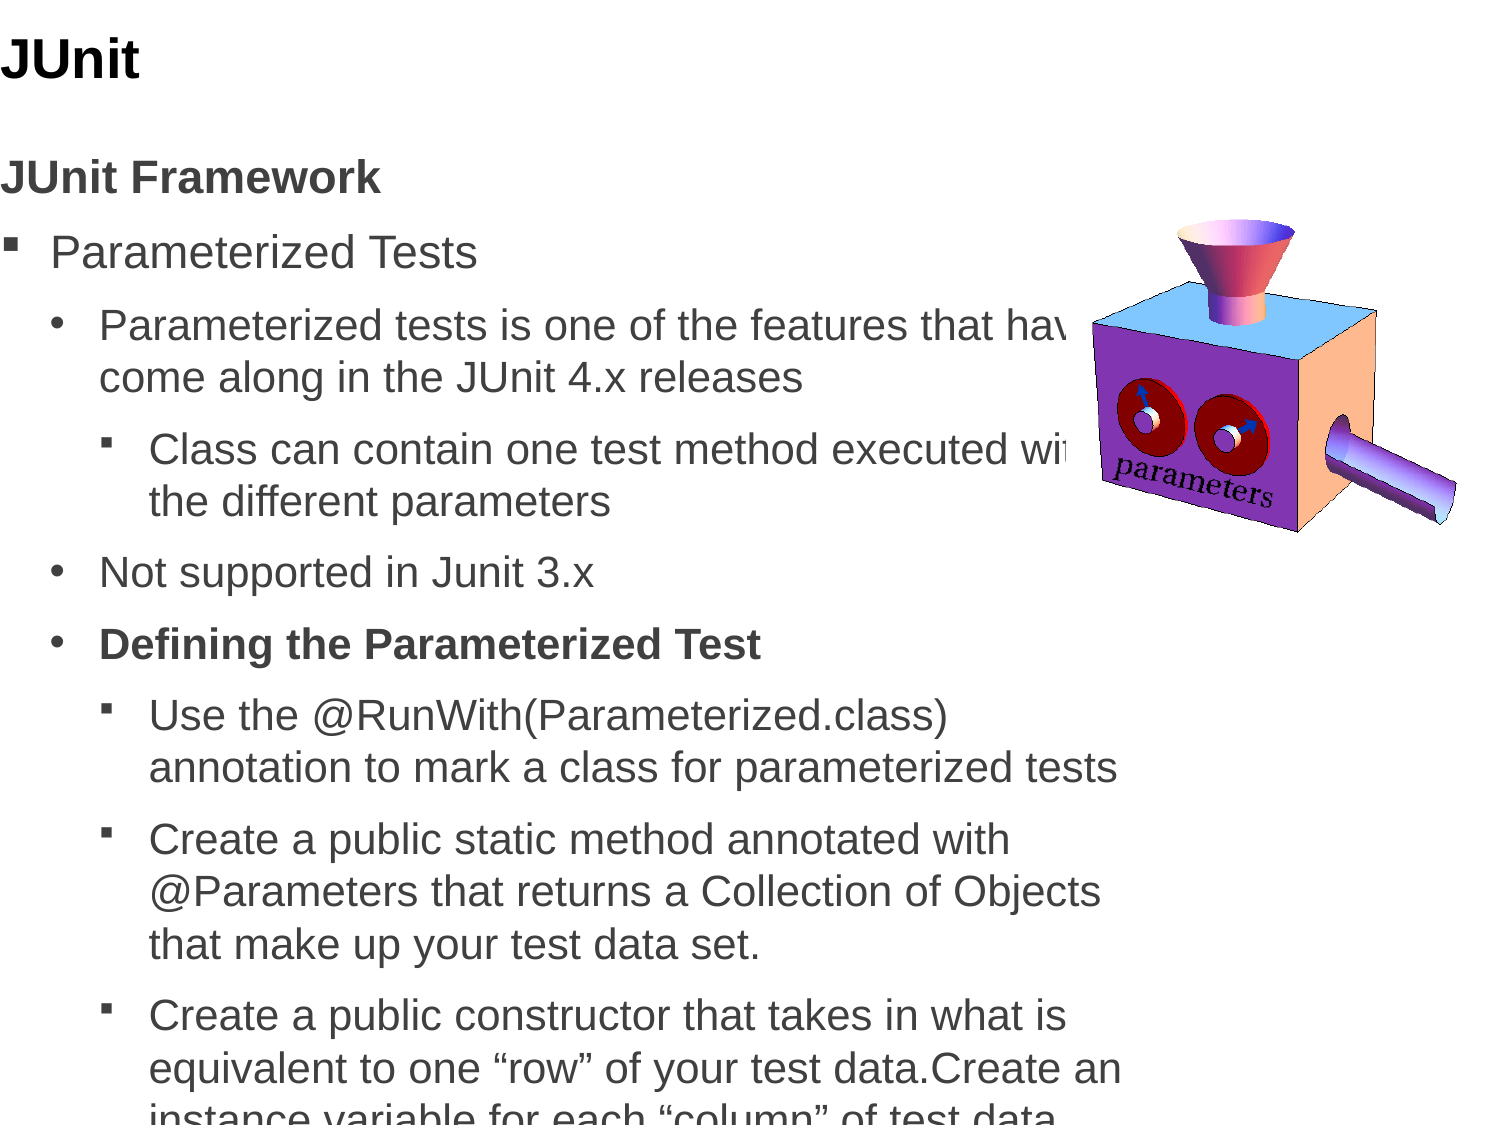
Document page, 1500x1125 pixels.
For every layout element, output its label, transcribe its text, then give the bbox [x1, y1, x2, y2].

title JUnit [0, 0, 1350, 150]
picture [1066, 199, 1500, 581]
list JUnit Framework Parameterized Tests Parameterized tests is one of the features that have come along in the JUnit 4.x releases Class can contain one test method executed with the different parameters Not supported in Junit 3.x Defining the Parameterized Test Use the @RunWith(Parameterized.class) annotation to mark a class for parameterized tests Create a public static method annotated with @Parameters that returns a Collection of Objects that make up your test data set. Create a public constructor that takes in what is equivalent to one “row” of your test data.Create an instance variable for each “column” of test data. Create your tests case(s) as you normally would using the instance variables as the source of the test data. The test case will be invoked once per each row of data. [0, 146, 1125, 1025]
